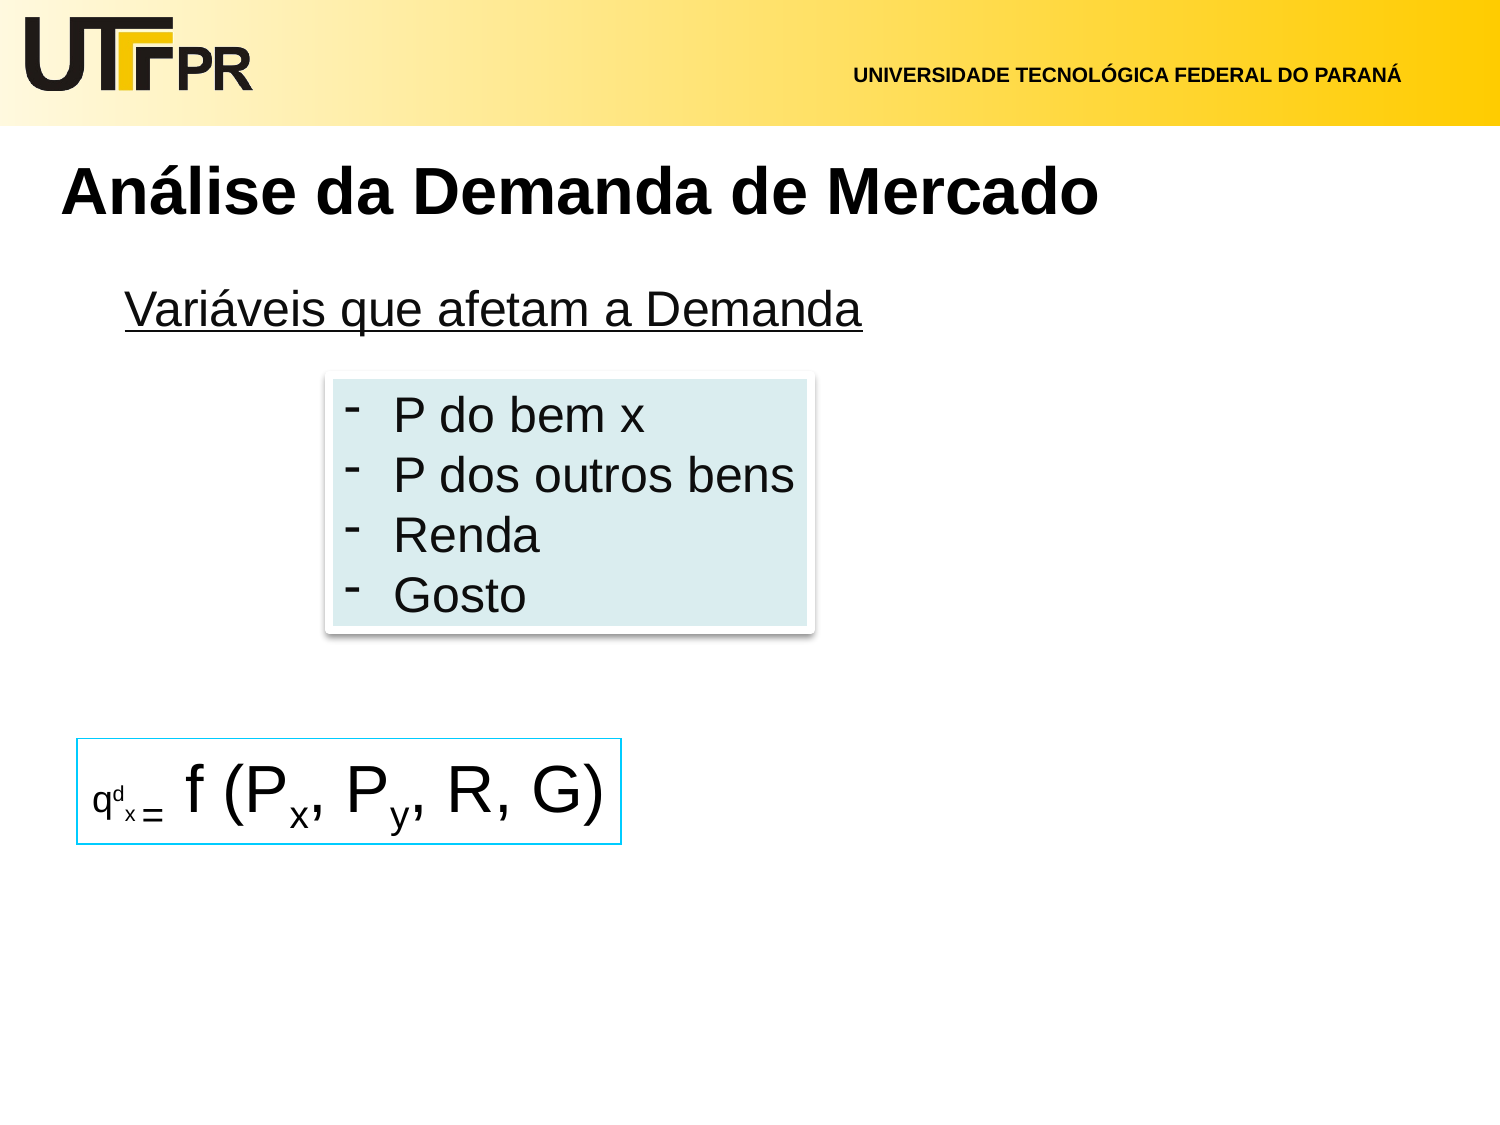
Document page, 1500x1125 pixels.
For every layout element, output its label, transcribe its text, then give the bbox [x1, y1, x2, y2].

text_box qdx = f (Px, Py, R, G) [77, 738, 621, 845]
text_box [1060, 72, 1065, 125]
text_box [1060, 0, 1065, 74]
picture [24, 17, 254, 91]
text_box P do bem x P dos outros bens Renda Gosto [325, 371, 815, 634]
text_box Variáveis que afetam a Demanda [109, 269, 878, 345]
text_box Análise da Demanda de Mercado [46, 140, 1117, 236]
